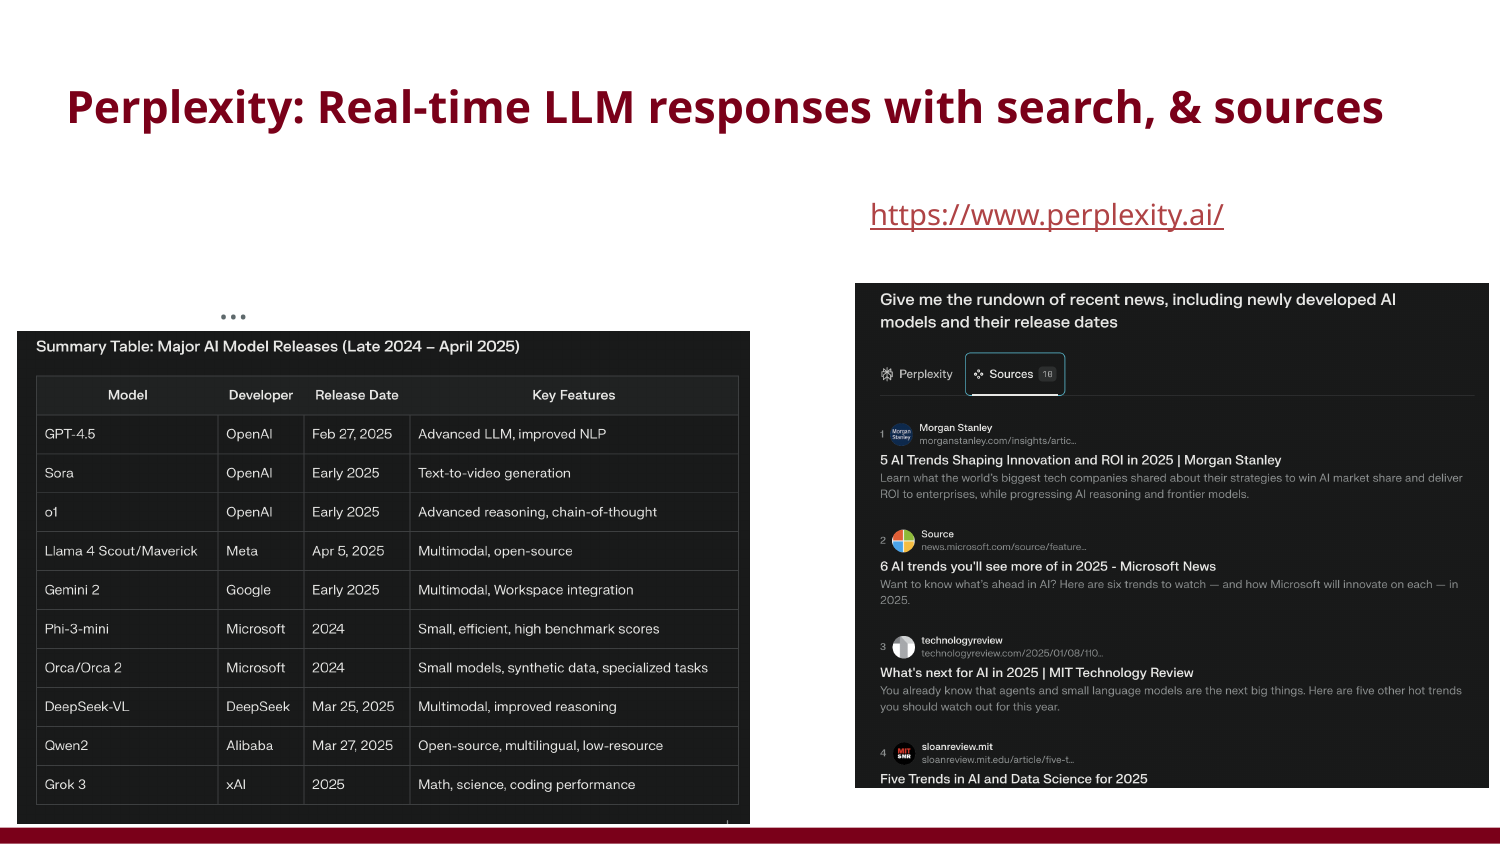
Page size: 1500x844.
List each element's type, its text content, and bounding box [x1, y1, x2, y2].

picture [855, 283, 1490, 788]
text_box … [203, 266, 691, 322]
picture [17, 331, 751, 824]
list https://www.perplexity.ai/ [855, 175, 1366, 254]
title Perplexity: Real-time LLM responses with search, & sources [51, 64, 1449, 167]
